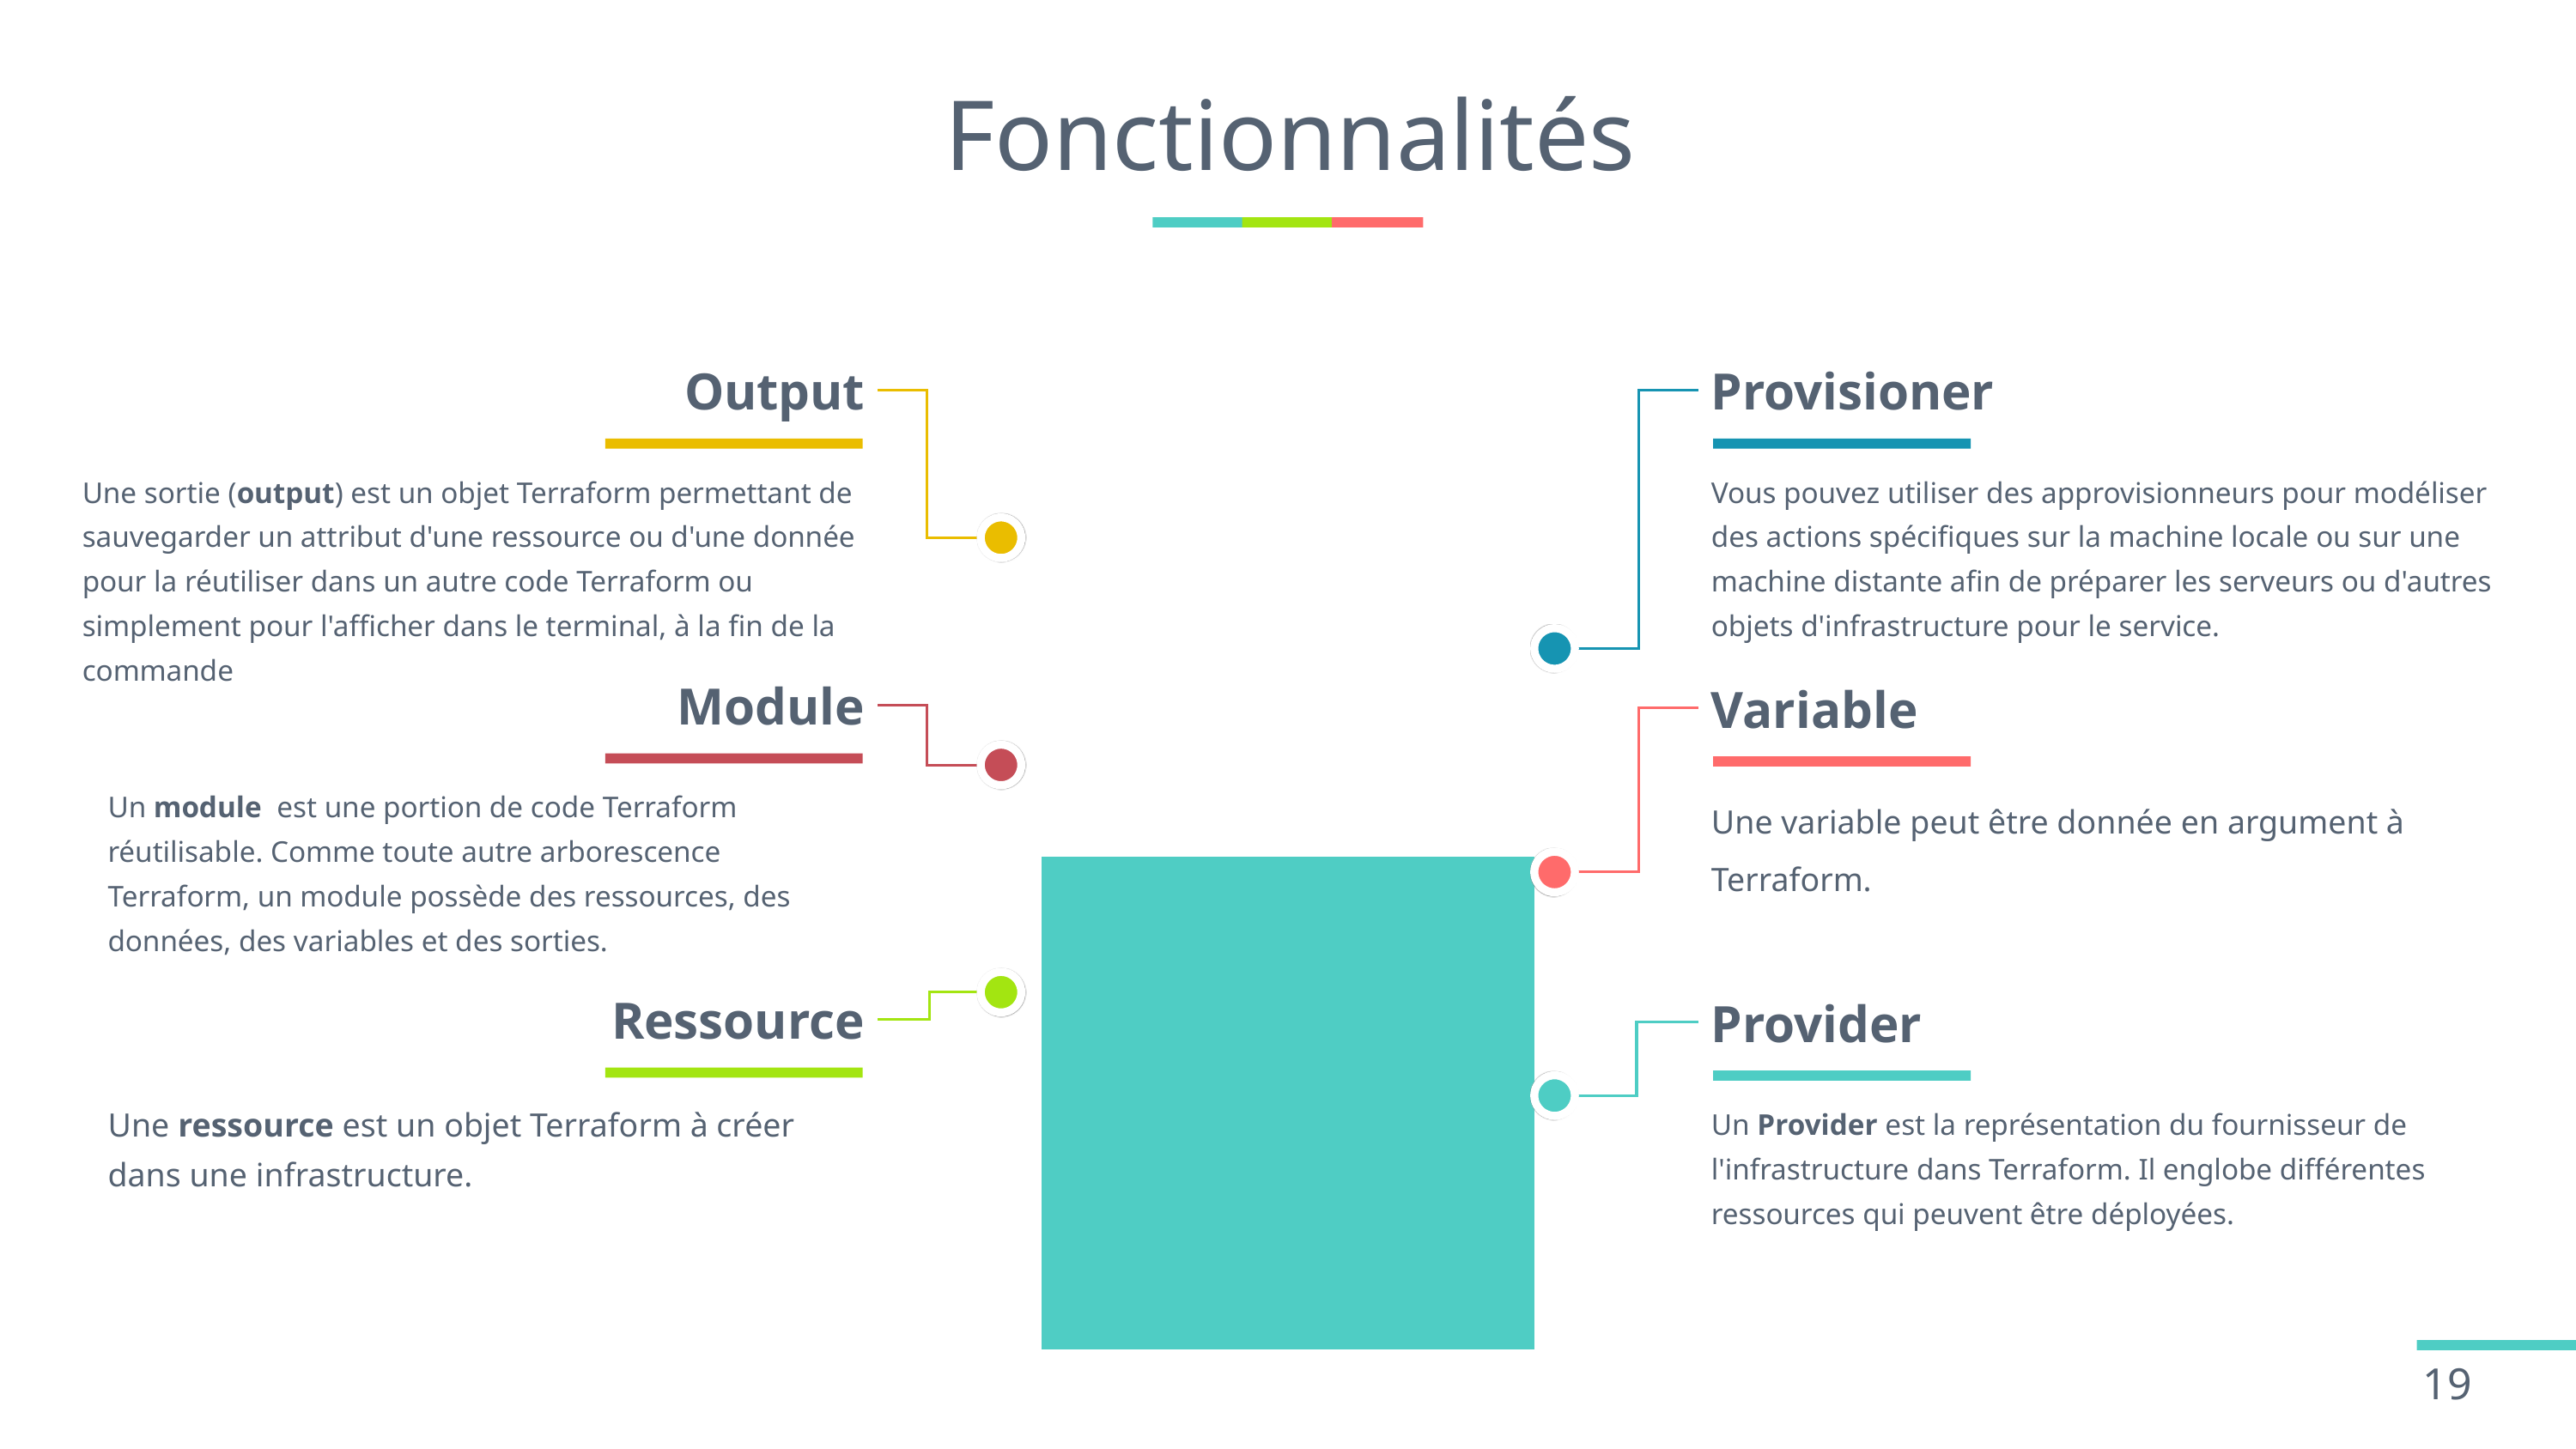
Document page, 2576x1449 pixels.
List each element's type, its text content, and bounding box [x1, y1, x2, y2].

list Module [94, 652, 878, 758]
list Une sortie (output) est un objet Terraform permettant de sauvegarder un attribut d'une ressource ou d'une donnée pour la réutiliser dans un autre code Terraform ou simplement pour l'afficher dans le terminal, à la fin de la commande [69, 458, 878, 615]
list Ressource [94, 967, 878, 1072]
slide_number 19 [2409, 1351, 2576, 1421]
title Fonctionnalités [69, 49, 2512, 230]
list Variable [1698, 655, 2482, 761]
list Provisioner [1698, 337, 2482, 443]
list Une ressource est un objet Terraform à créer dans une infrastructure. [94, 1087, 878, 1245]
list Une variable peut être donnée en argument à Terraform. [1698, 775, 2482, 933]
list Un Provider est la représentation du fournisseur de l'infrastructure dans Terraform. Il englobe différentes ressources qui peuvent être déployées. [1698, 1089, 2512, 1247]
list Vous pouvez utiliser des approvisionneurs pour modéliser des actions spécifiques sur la machine locale ou sur une machine distante afin de préparer les serveurs ou d'autres objets d'infrastructure pour le service. [1698, 458, 2525, 615]
list Un module est une portion de code Terraform réutilisable. Comme toute autre arborescence Terraform, un module possède des ressources, des données, des variables et des sorties. [94, 772, 878, 931]
list Output [94, 337, 878, 443]
list Provider [1698, 969, 2482, 1075]
